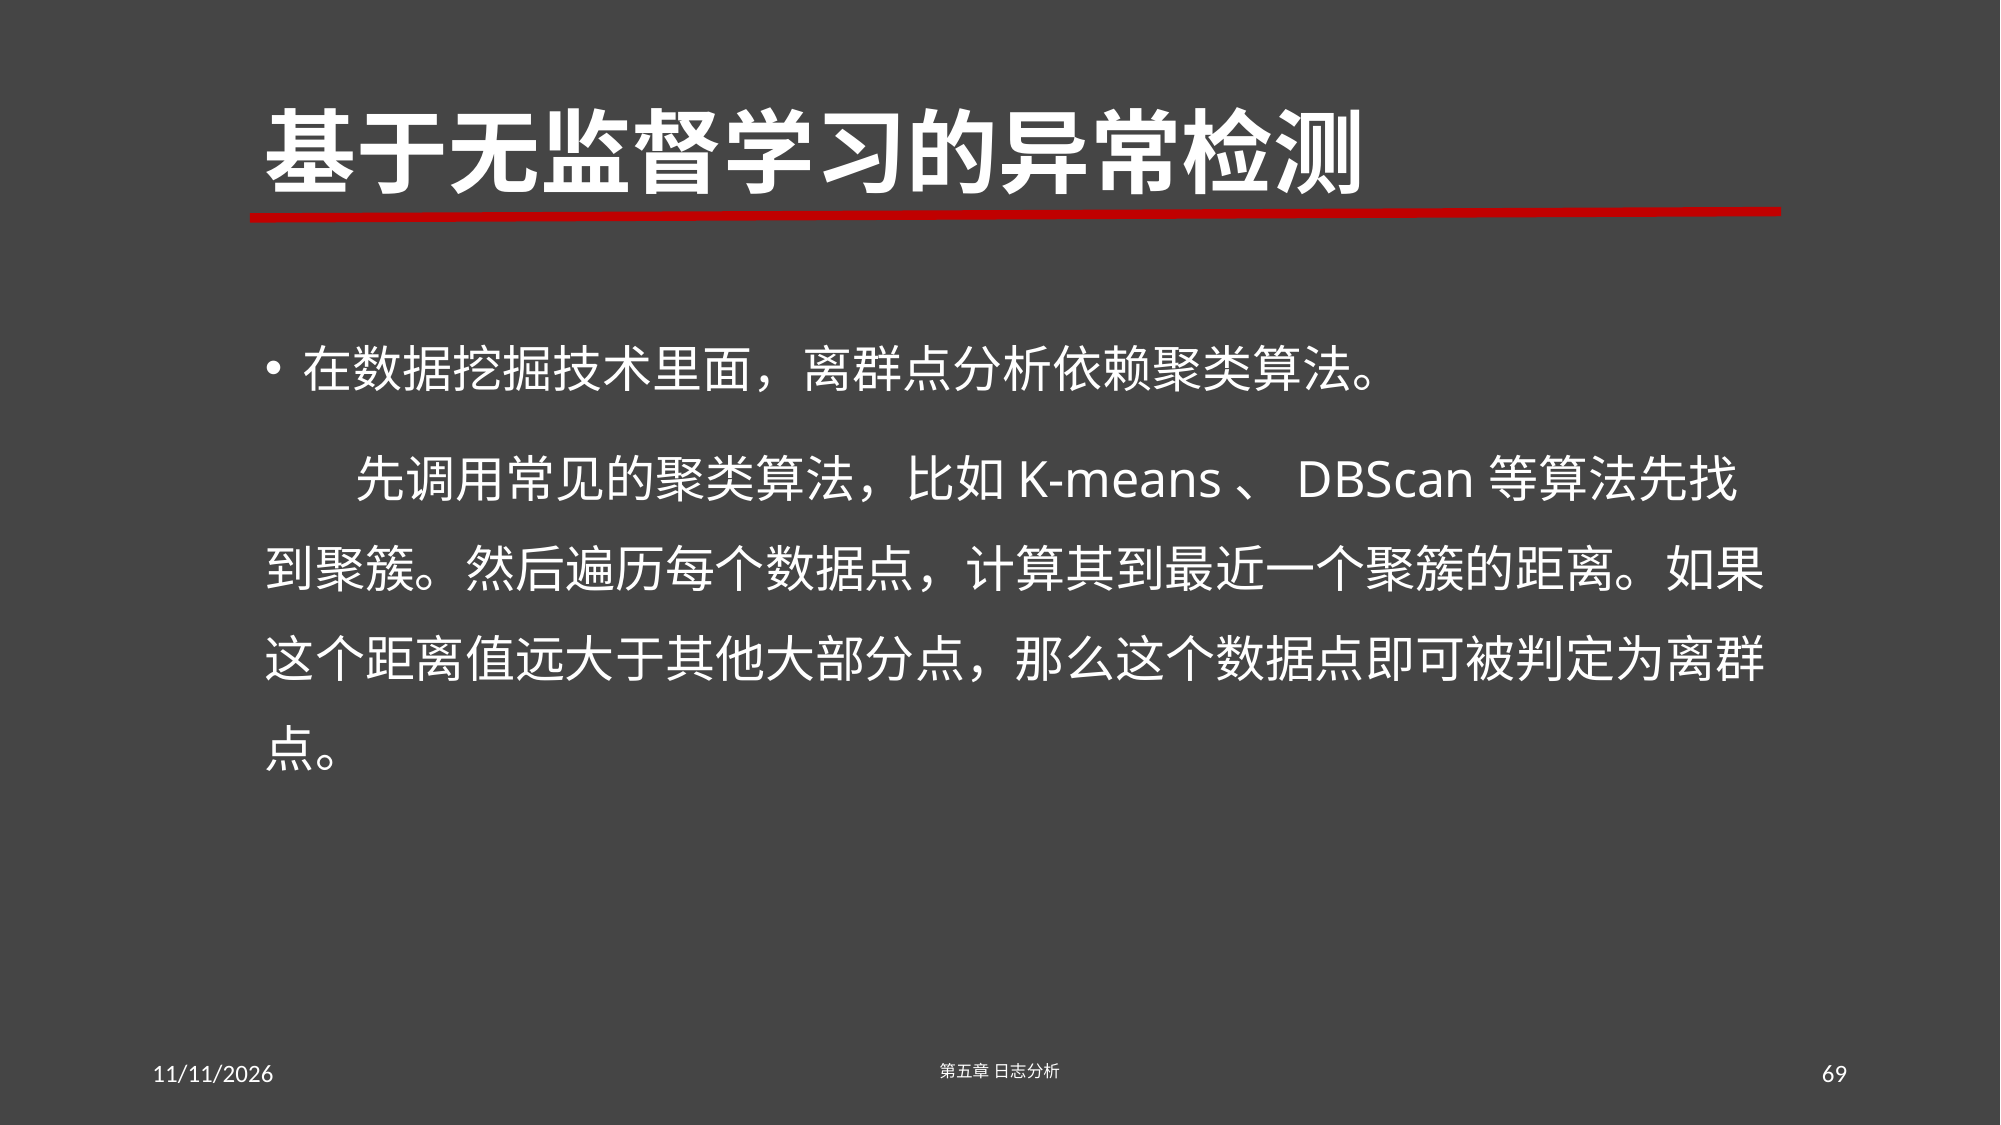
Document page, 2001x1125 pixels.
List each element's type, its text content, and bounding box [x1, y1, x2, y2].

title 基于无监督学习的异常检测 [249, 47, 1782, 265]
slide_number 69 [1412, 1042, 1863, 1103]
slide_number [137, 1042, 588, 1103]
list 在数据挖掘技术里面，离群点分析依赖聚类算法。 先调用常见的聚类算法，比如K-means、DBScan等算法先找到聚簇。然后遍历每个数据点，计算其到最近一个聚簇的距离。如果这个距离值远大于其他大部分点，那么这个数据点即可被判定为离群点。 [249, 299, 1782, 1014]
footer 第五章 日志分析 [662, 1042, 1338, 1103]
